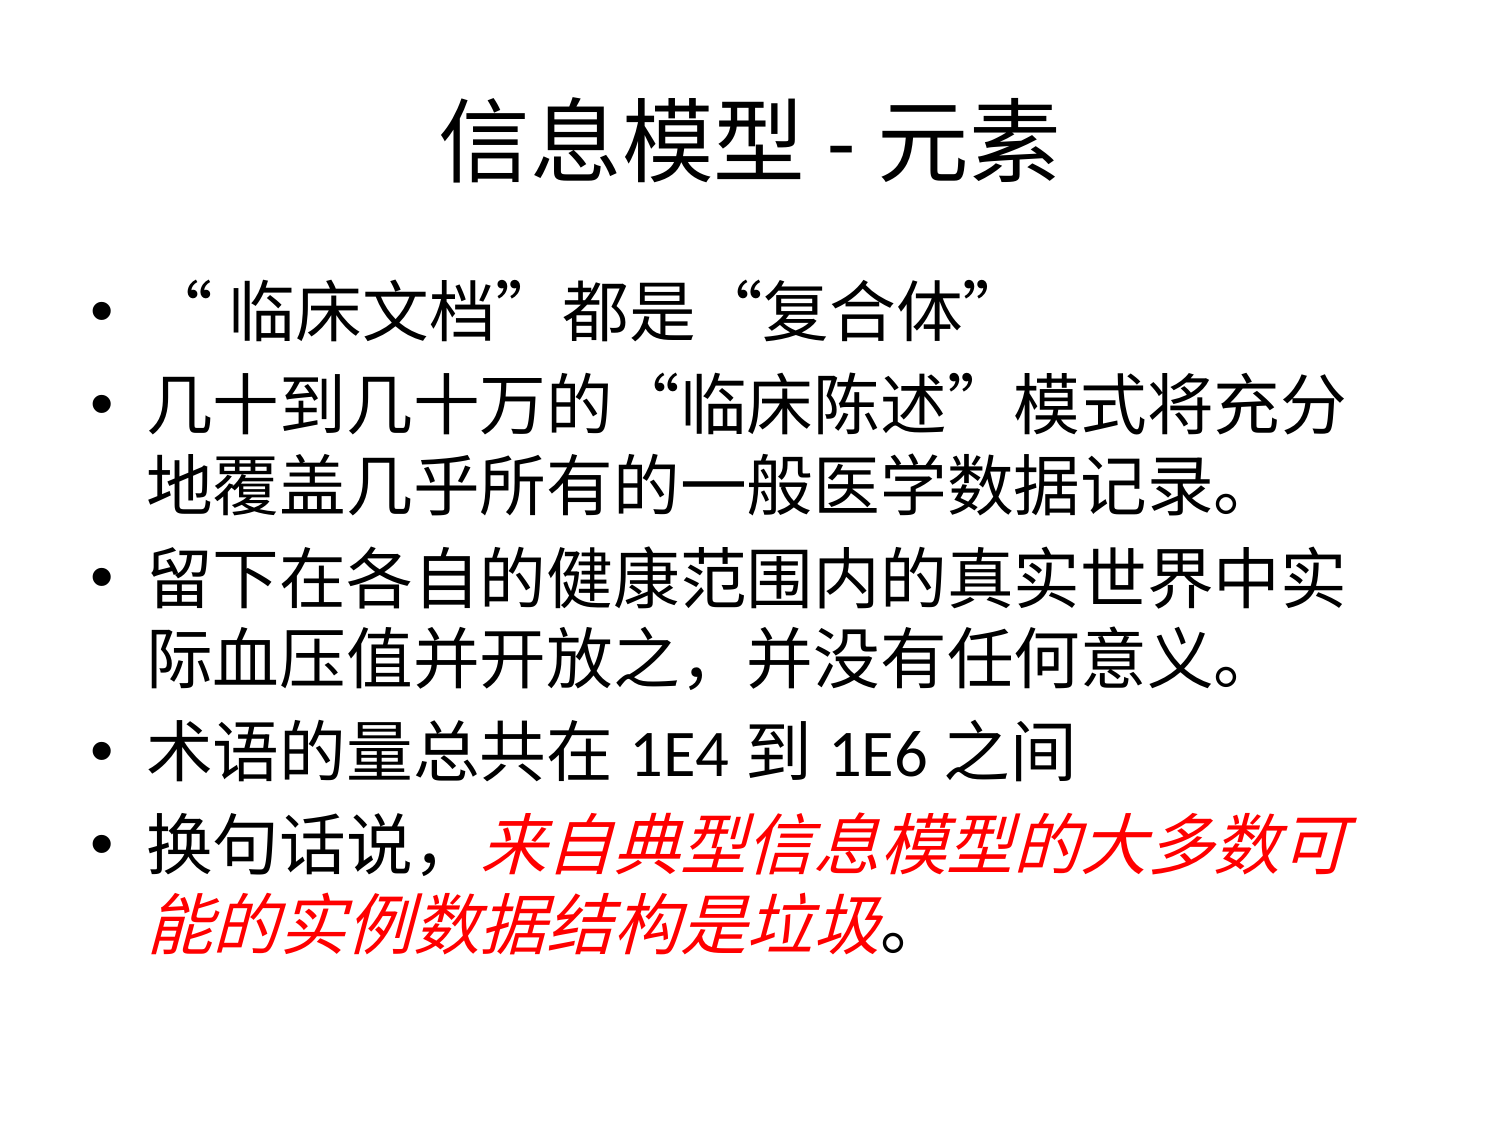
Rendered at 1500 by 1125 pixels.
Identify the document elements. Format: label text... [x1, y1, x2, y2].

list “临床文档”都是“复合体” 几十到几十万的“临床陈述”模式将充分地覆盖几乎所有的一般医学数据记录。 留下在各自的健康范围内的真实世界中实际血压值并开放之，并没有任何意义。 术语的量总共在1E4到1E6之间 换句话说，来自典型信息模型的大多数可能的实例数据结构是垃圾。 [75, 262, 1425, 1005]
title 信息模型-元素 [75, 45, 1425, 233]
